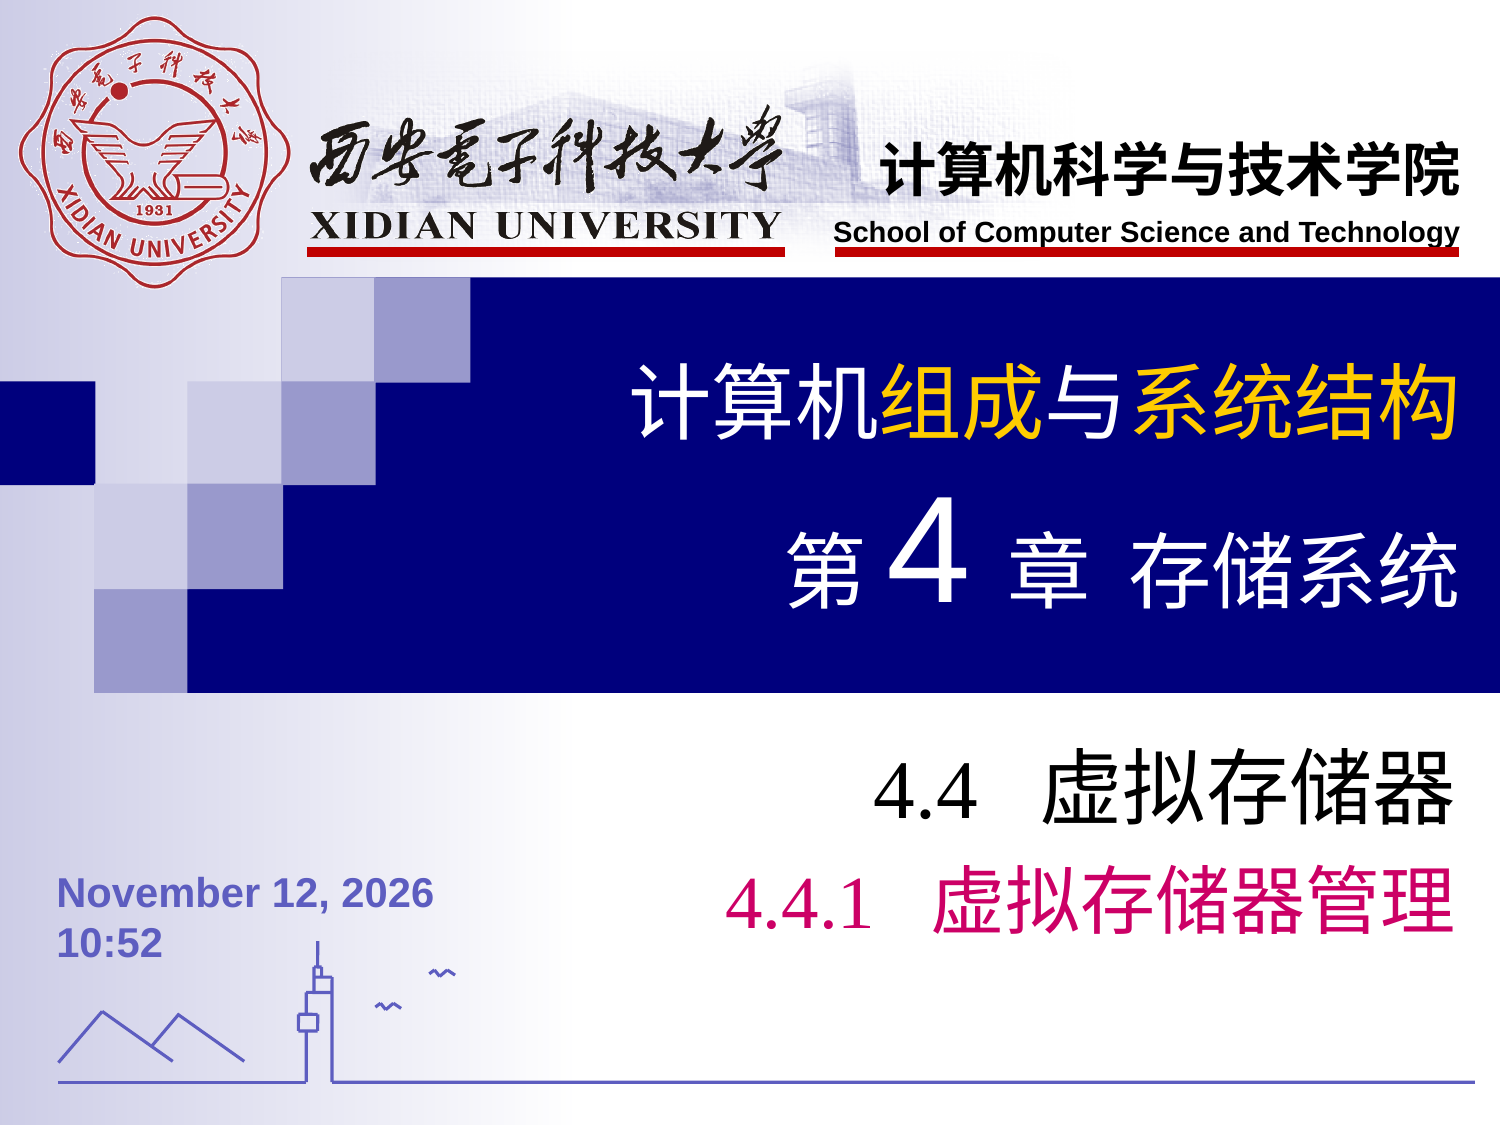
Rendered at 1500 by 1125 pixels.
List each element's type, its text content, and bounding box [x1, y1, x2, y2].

text_box 4.4.1 虚拟存储器管理 [324, 845, 1471, 976]
picture [307, 101, 786, 244]
picture [17, 14, 293, 292]
text_box 4.4 虚拟存储器 [324, 727, 1471, 845]
subtitle 计算机组成与系统结构 第4章 存储系统 [64, 278, 1477, 705]
